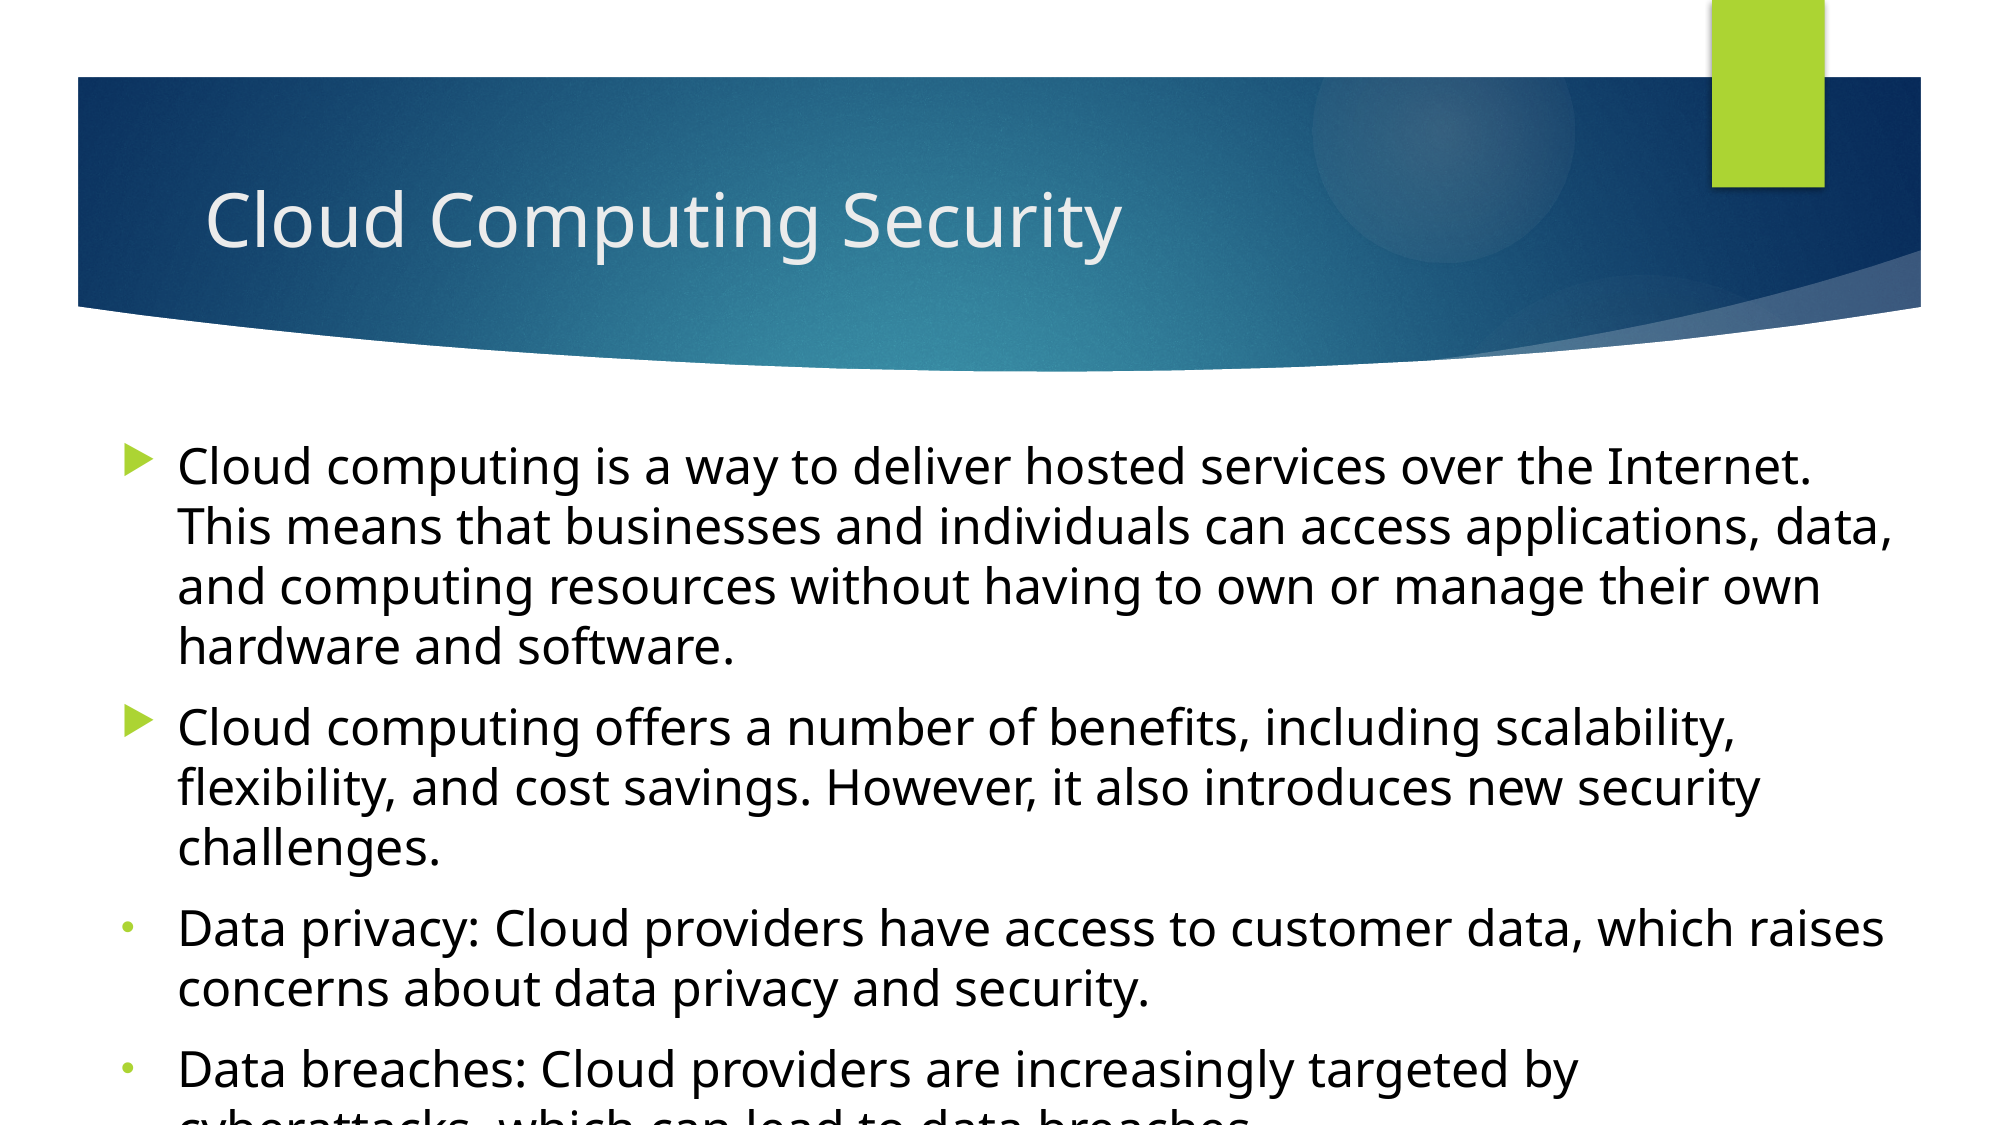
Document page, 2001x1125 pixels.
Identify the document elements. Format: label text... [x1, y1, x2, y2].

title Cloud Computing Security [189, 159, 1627, 276]
list Cloud computing is a way to deliver hosted services over the Internet. This means that businesses and individuals can access applications, data, and computing resources without having to own or manage their own hardware and software. Cloud computing offers a number of benefits, including scalability, flexibility, and cost savings. However, it also introduces new security challenges. Data privacy: Cloud providers have access to customer data, which raises concerns about data privacy and security. Data breaches: Cloud providers are increasingly targeted by cyberattacks, which can lead to data breaches. [105, 427, 1916, 1020]
